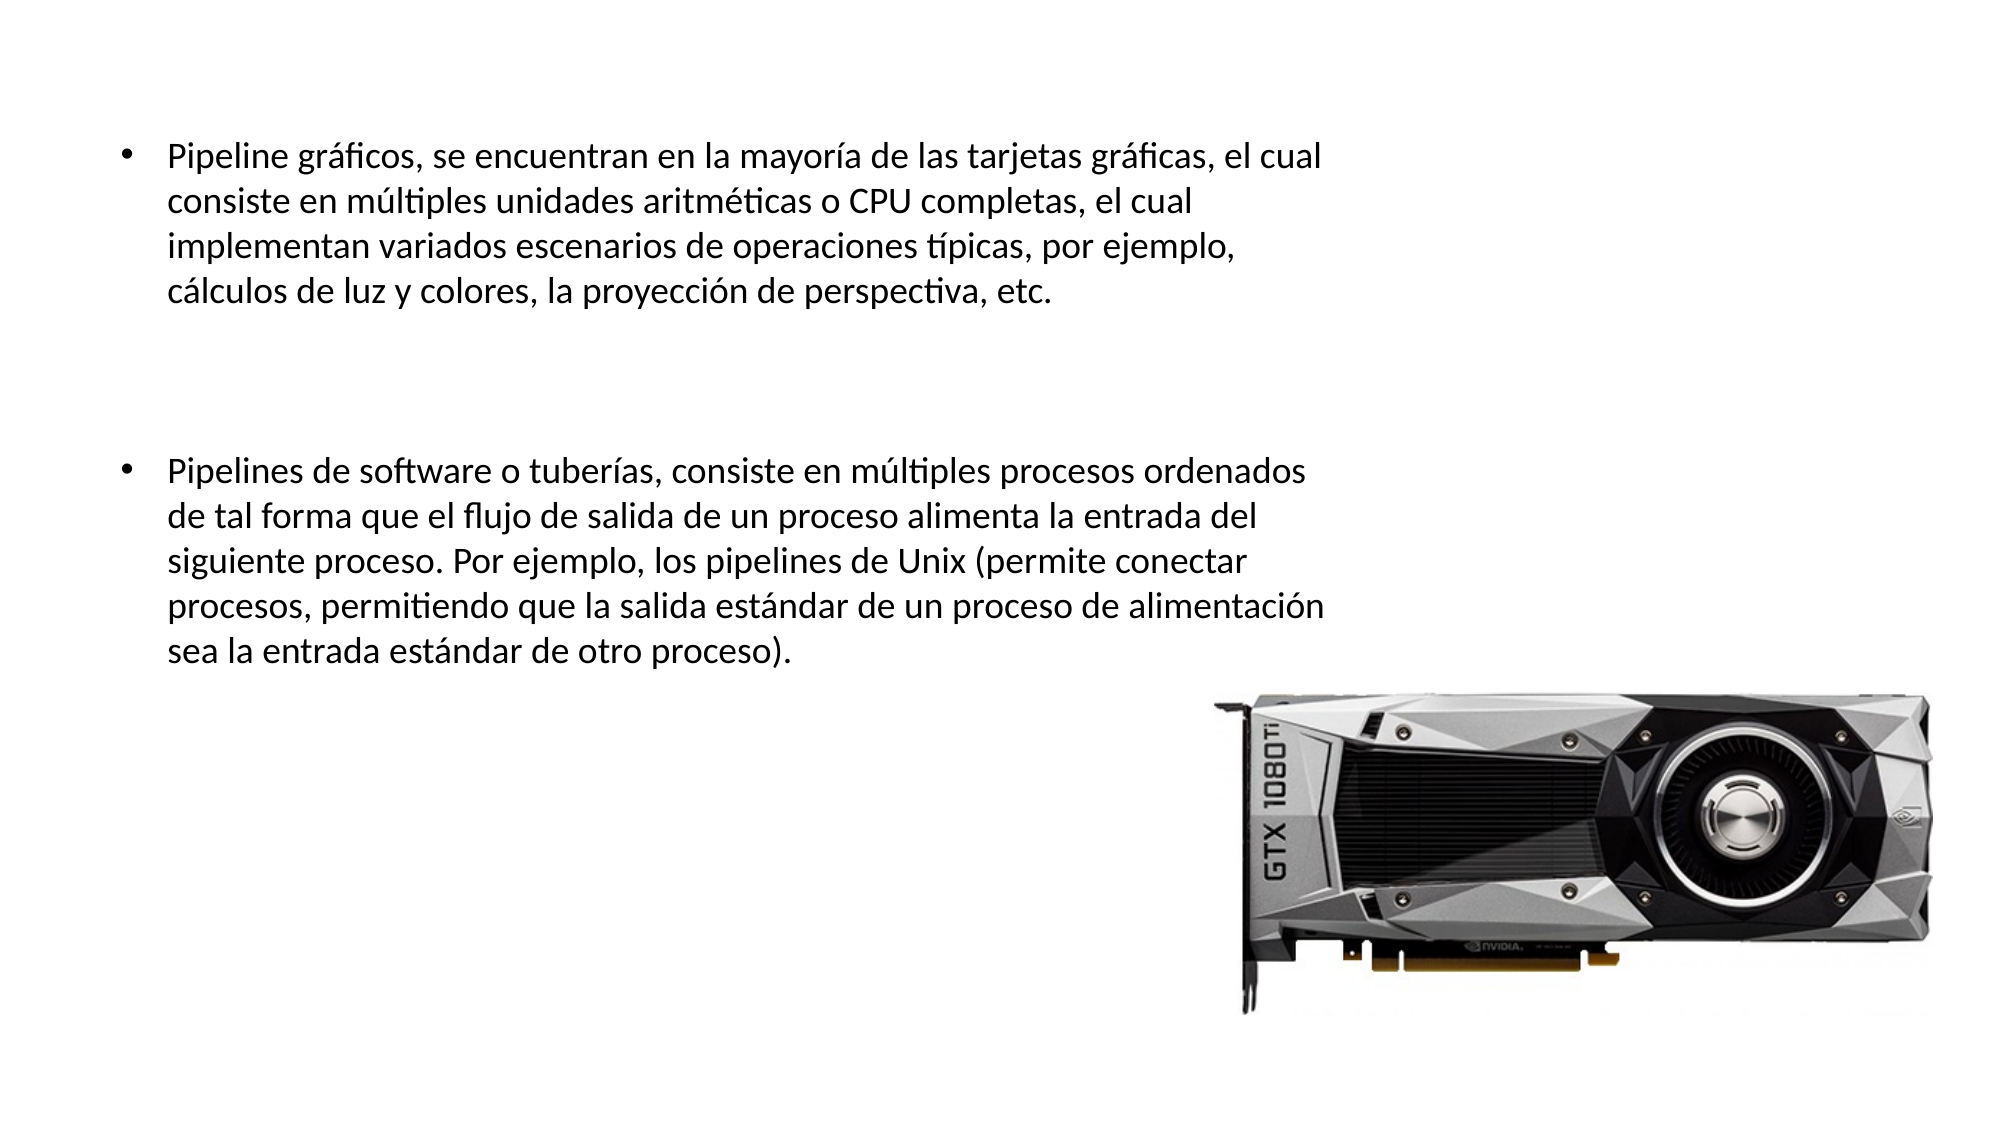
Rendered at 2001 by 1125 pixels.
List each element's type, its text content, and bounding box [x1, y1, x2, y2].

picture [1214, 624, 1933, 1084]
text_box Pipeline gráficos, se encuentran en la mayoría de las tarjetas gráficas, el cual consiste en múltiples unidades aritméticas o CPU completas, el cual implementan variados escenarios de operaciones típicas, por ejemplo, cálculos de luz y colores, la proyección de perspectiva, etc. Pipelines de software o tuberías, consiste en múltiples procesos ordenados de tal forma que el flujo de salida de un proceso alimenta la entrada del siguiente proceso. Por ejemplo, los pipelines de Unix (permite conectar procesos, permitiendo que la salida estándar de un proceso de alimentación sea la entrada estándar de otro proceso). [105, 123, 1355, 679]
